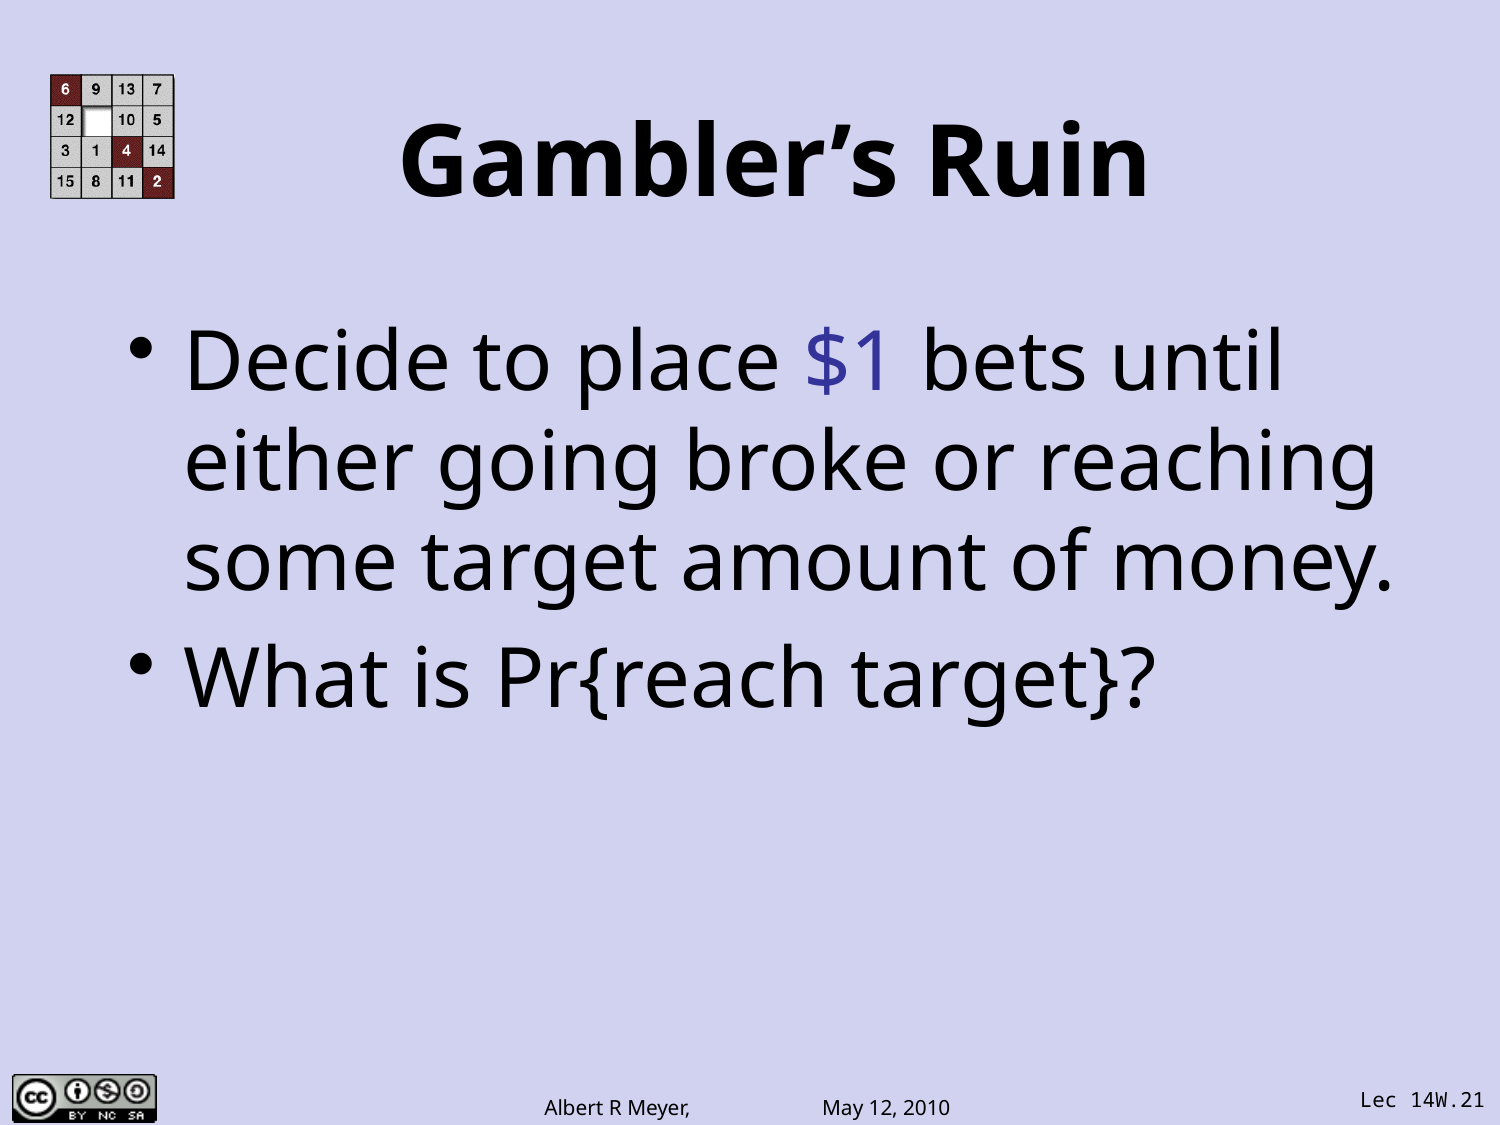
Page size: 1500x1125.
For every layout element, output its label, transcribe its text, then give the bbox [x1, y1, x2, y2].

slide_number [512, 1087, 983, 1125]
list Decide to place $1 bets until either going broke or reaching some target amount of money. What is Pr{reach target}? [112, 299, 1413, 813]
text_box Gambler’s Ruin [162, 62, 1389, 250]
slide_number Lec 14W.21 [1312, 1079, 1500, 1125]
picture [12, 1074, 157, 1123]
picture [50, 74, 162, 199]
